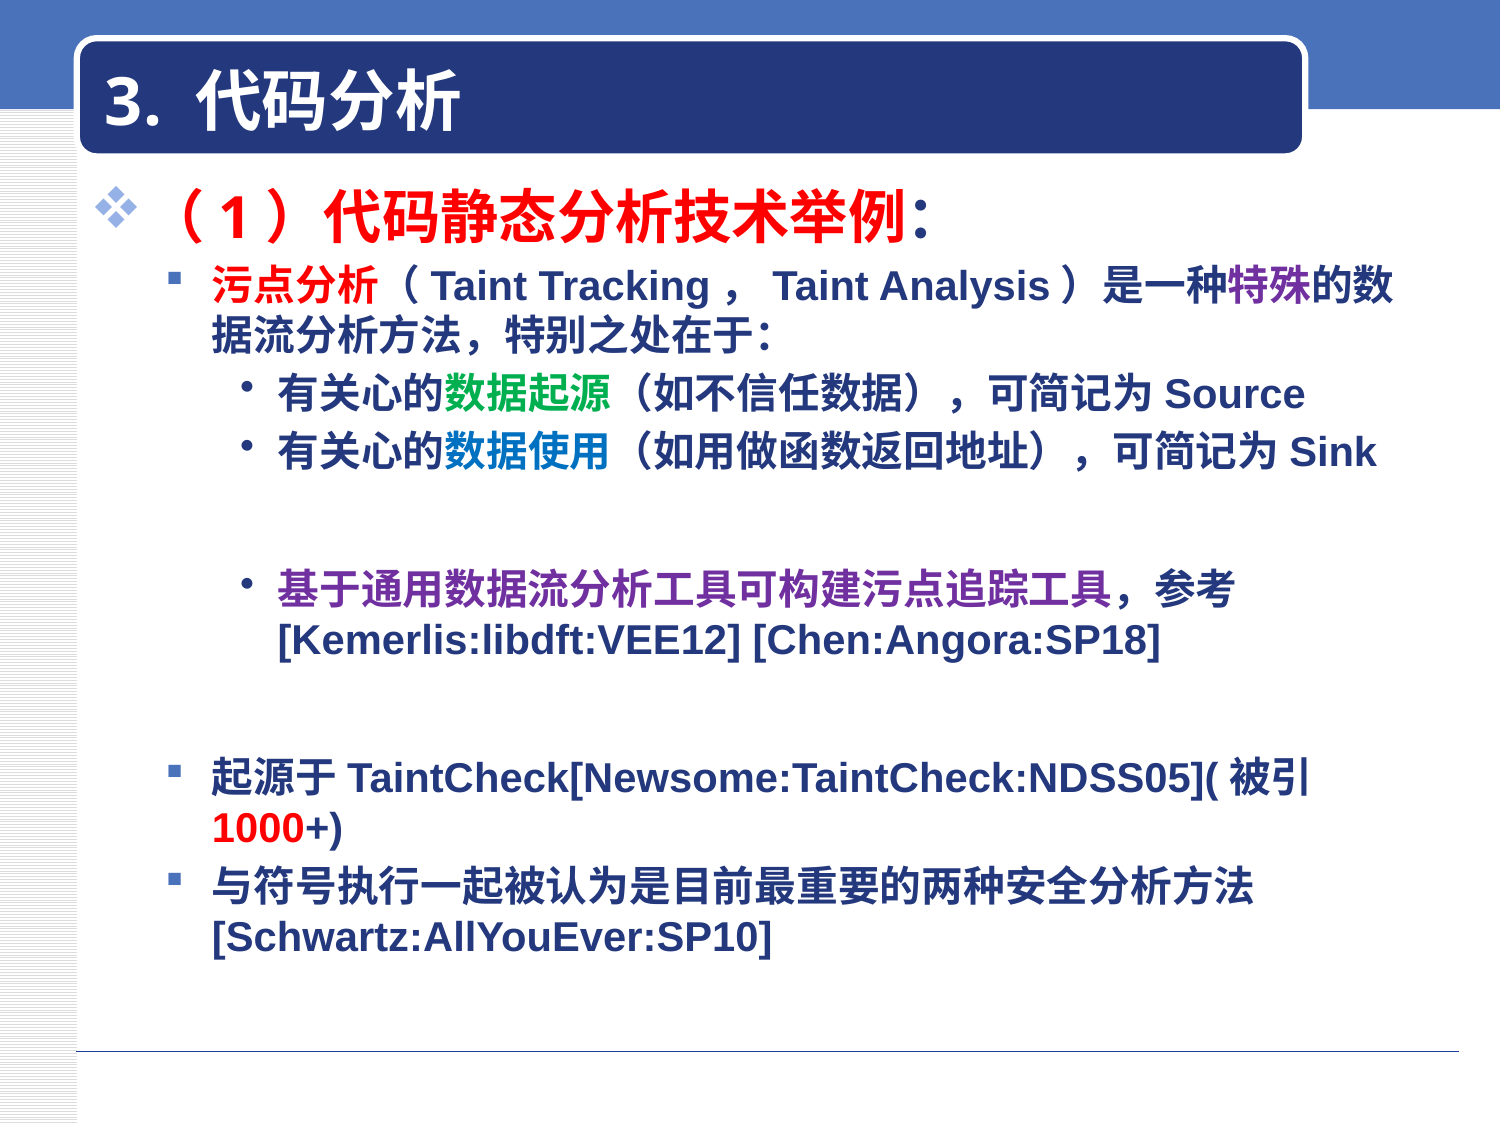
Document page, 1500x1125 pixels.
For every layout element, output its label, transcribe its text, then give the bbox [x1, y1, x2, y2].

list （1）代码静态分析技术举例： 污点分析（Taint Tracking，Taint Analysis）是一种特殊的数据流分析方法，特别之处在于： 有关心的数据起源（如不信任数据），可简记为Source 有关心的数据使用（如用做函数返回地址），可简记为Sink 基于通用数据流分析工具可构建污点追踪工具，参考 [Kemerlis:libdft:VEE12] [Chen:Angora:SP18] 起源于TaintCheck[Newsome:TaintCheck:NDSS05](被引1000+) 与符号执行一起被认为是目前最重要的两种安全分析方法[Schwartz:AllYouEver:SP10] [75, 172, 1425, 920]
title 3. 代码分析 [89, 52, 1425, 145]
